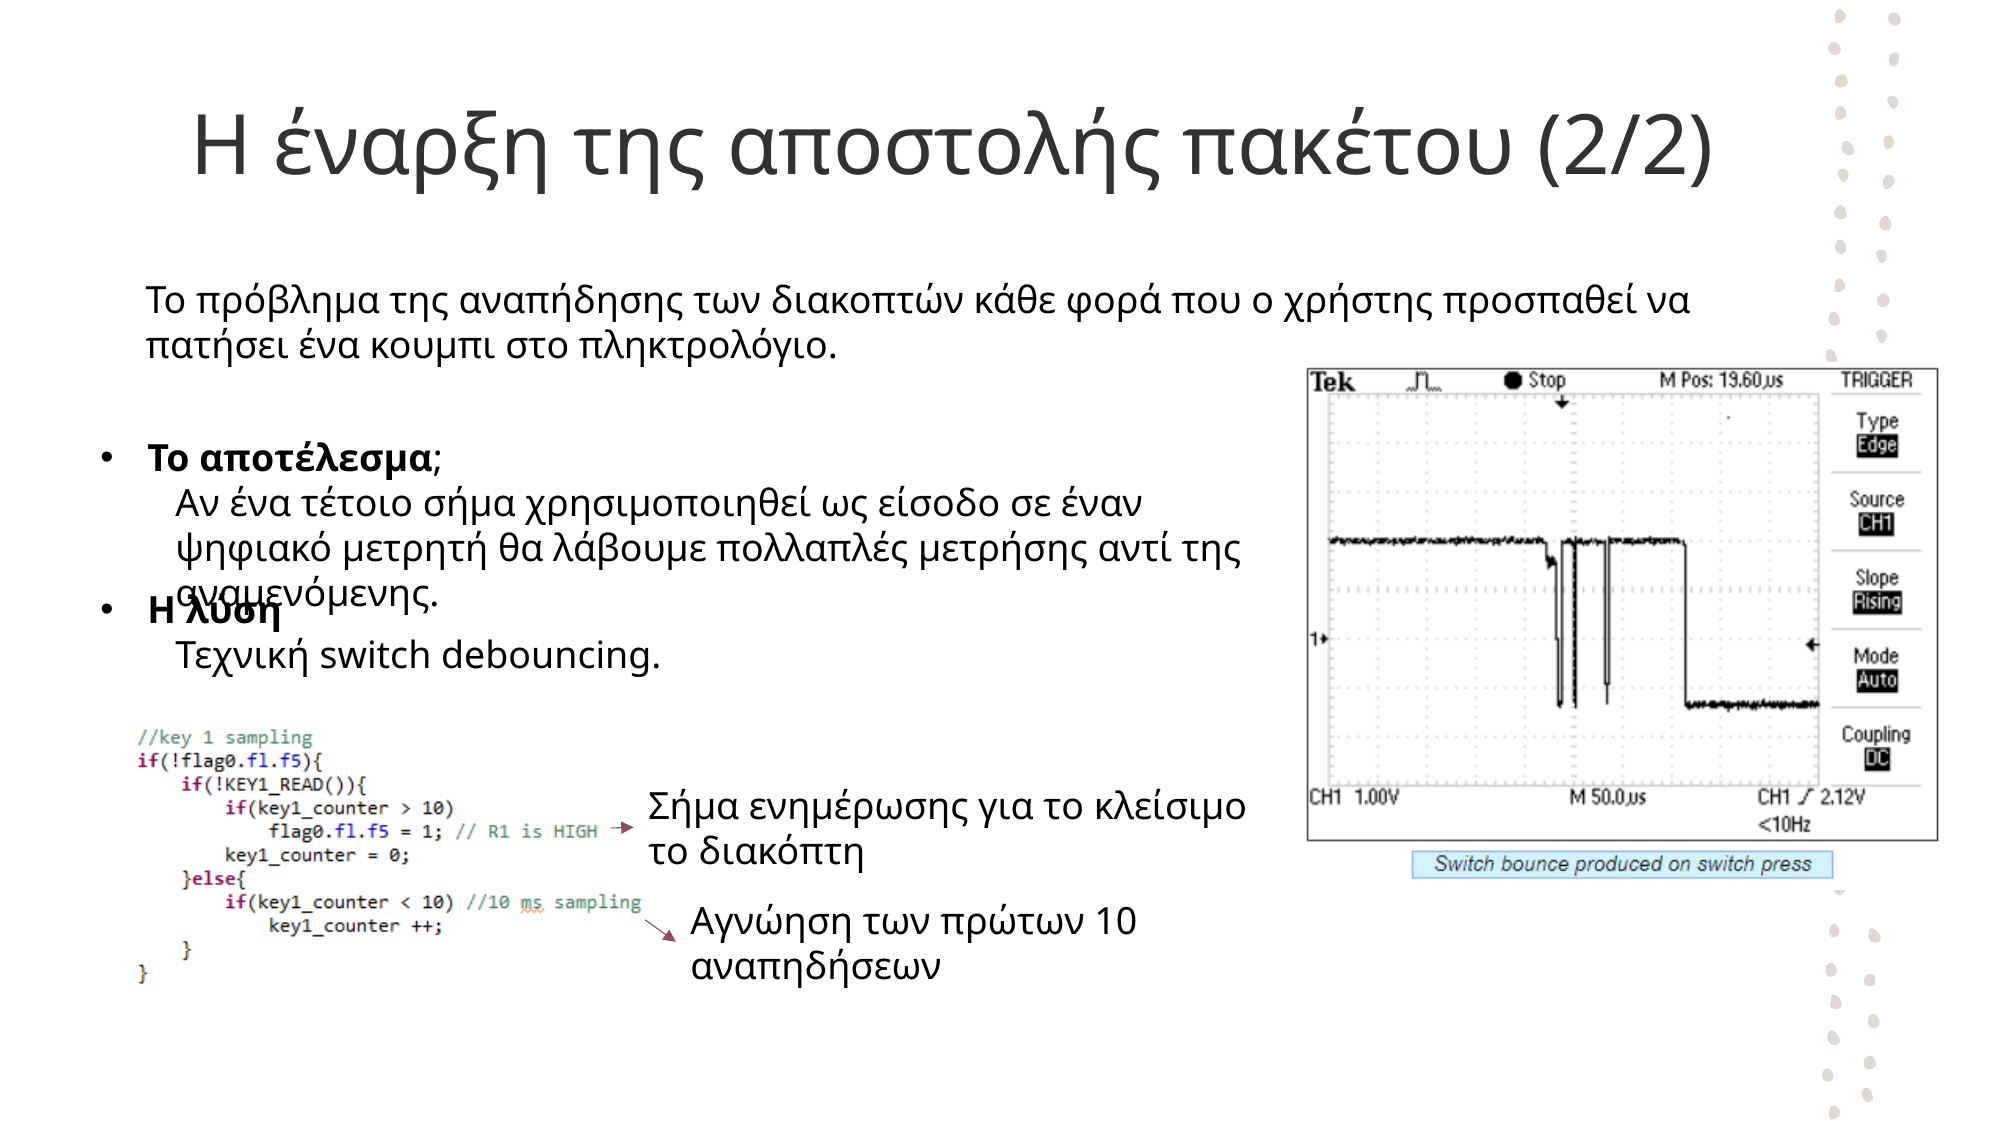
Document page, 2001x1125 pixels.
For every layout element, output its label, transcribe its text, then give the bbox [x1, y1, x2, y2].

text_box Η λύση Τεχνική switch debouncing. [85, 578, 1205, 684]
text_box Το πρόβλημα της αναπήδησης των διακοπτών κάθε φορά που ο χρήστης προσπαθεί να πατήσει ένα κουμπι στο πληκτρολόγιο. [130, 268, 1730, 374]
text_box Αγνώηση των πρώτων 10 αναπηδήσεων [675, 889, 1379, 995]
title Η έναρξη της αποστολής πακέτου (2/2) [175, 82, 1756, 201]
picture [128, 725, 712, 987]
text_box Το αποτέλεσμα; Αν ένα τέτοιο σήμα χρησιμοποιηθεί ως είσοδο σε έναν ψηφιακό μετρητή θα λάβουμε πολλαπλές μετρήσης αντί της αναμενόμενης. [85, 426, 1266, 622]
text_box Σήμα ενημέρωσης για το κλείσιμο το διακόπτη [712, 774, 1266, 880]
picture [1304, 362, 1948, 890]
